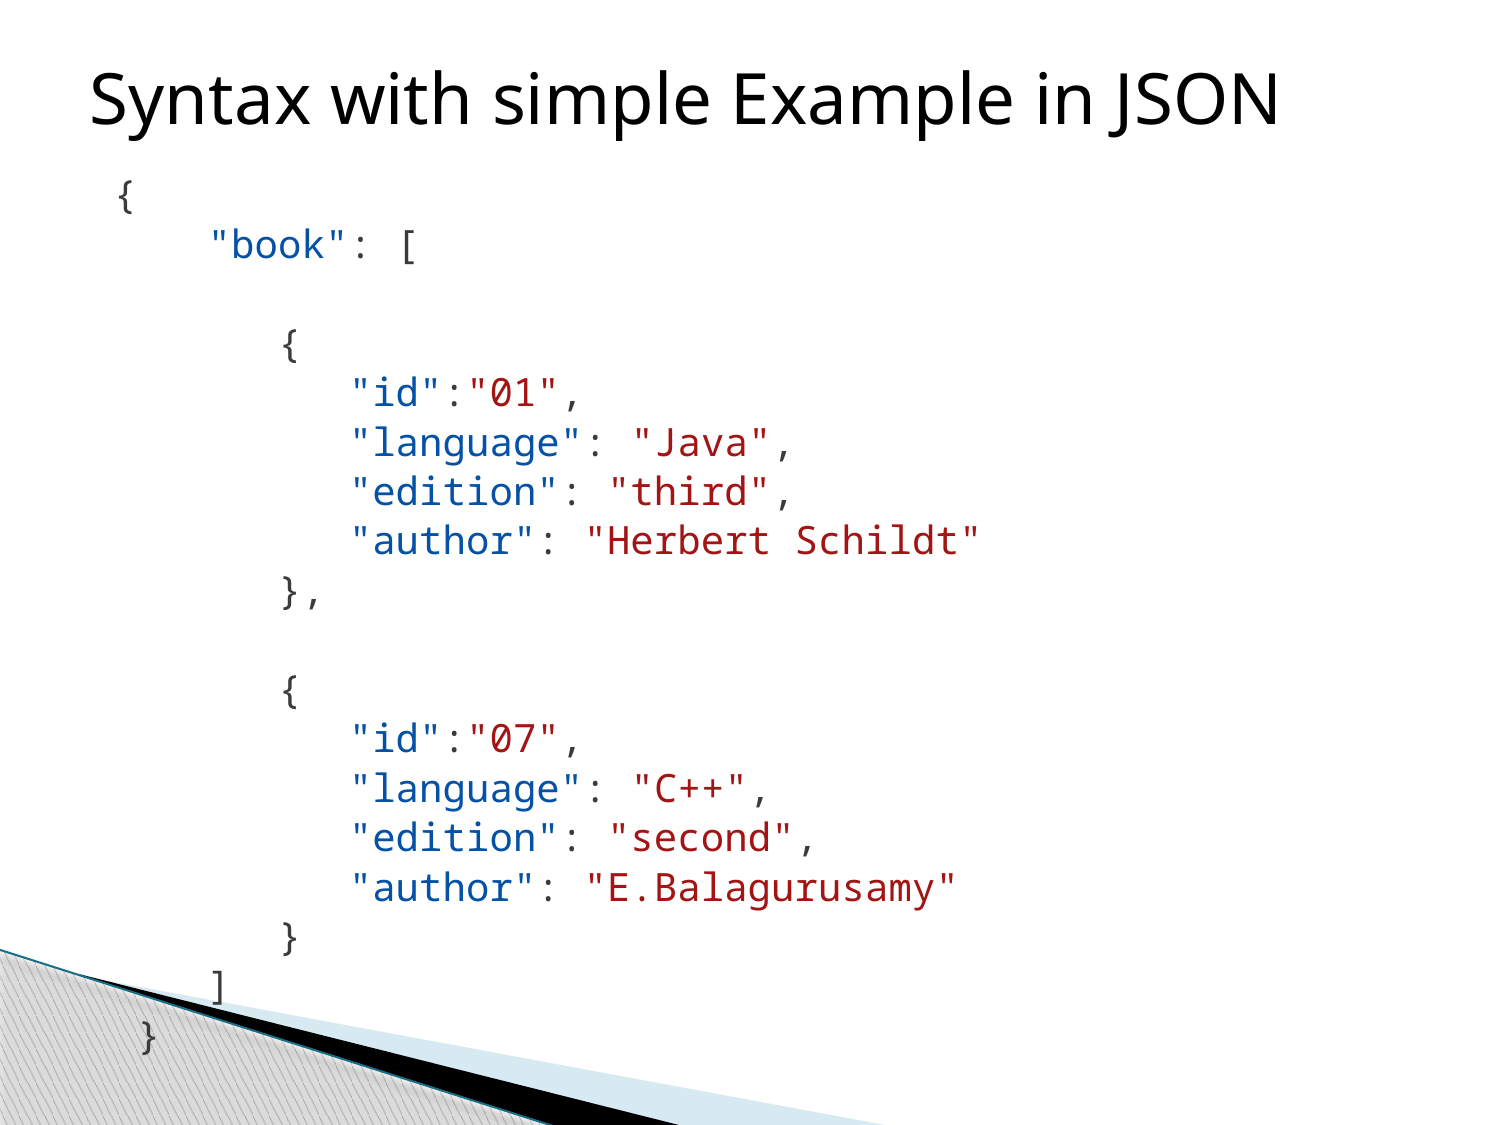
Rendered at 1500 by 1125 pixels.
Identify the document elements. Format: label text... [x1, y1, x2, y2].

title Syntax with simple Example in JSON [75, 45, 1425, 233]
list { "book": [ { "id":"01", "language": "Java", "edition": "third", "author": "Herbert Schildt" }, { "id":"07", "language": "C++", "edition": "second", "author": "E.Balagurusamy" } ] } [80, 162, 1441, 1073]
